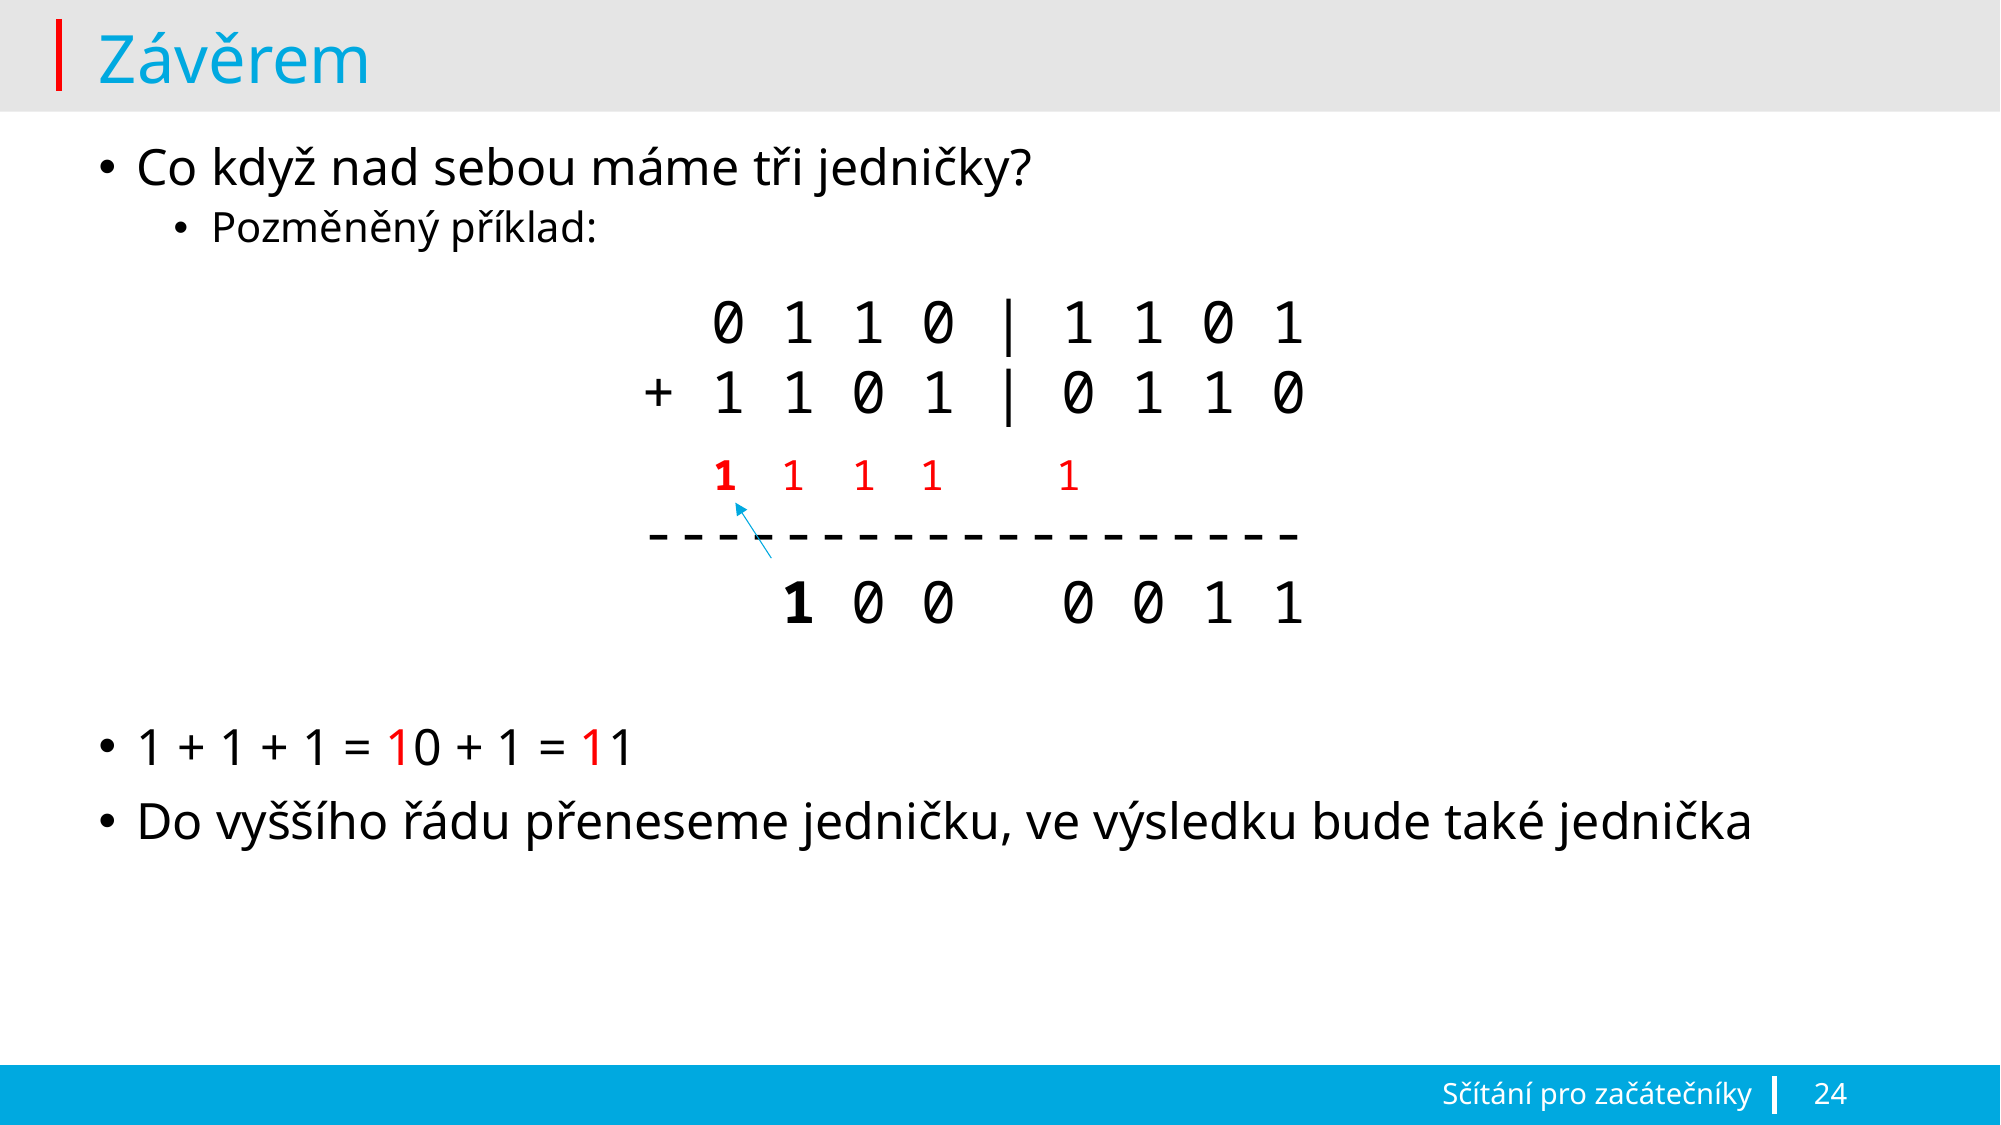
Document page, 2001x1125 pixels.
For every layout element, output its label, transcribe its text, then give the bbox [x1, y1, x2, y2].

text_box 0 1 1 0 | 1 1 0 1 + 1 1 0 1 | 0 1 1 0 ------------------- 1 0 0 0 0 1 1 [626, 277, 1374, 642]
title Závěrem [83, 11, 2000, 112]
footer Sčítání pro začátečníky [137, 1076, 1768, 1114]
text_box 1 [1041, 441, 1103, 507]
list Co když nad sebou máme tři jedničky? Pozměněný příklad: 1 + 1 + 1 = 10 + 1 = 11 Do vyššího řádu přeneseme jedničku, ve výsledku bude také jednička [83, 135, 1911, 1046]
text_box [735, 502, 772, 559]
text_box 1 [829, 441, 892, 507]
slide_number 24 [1787, 1076, 1863, 1114]
text_box 1 [897, 441, 959, 507]
text_box 1 [698, 441, 760, 507]
text_box 1 [765, 441, 828, 507]
